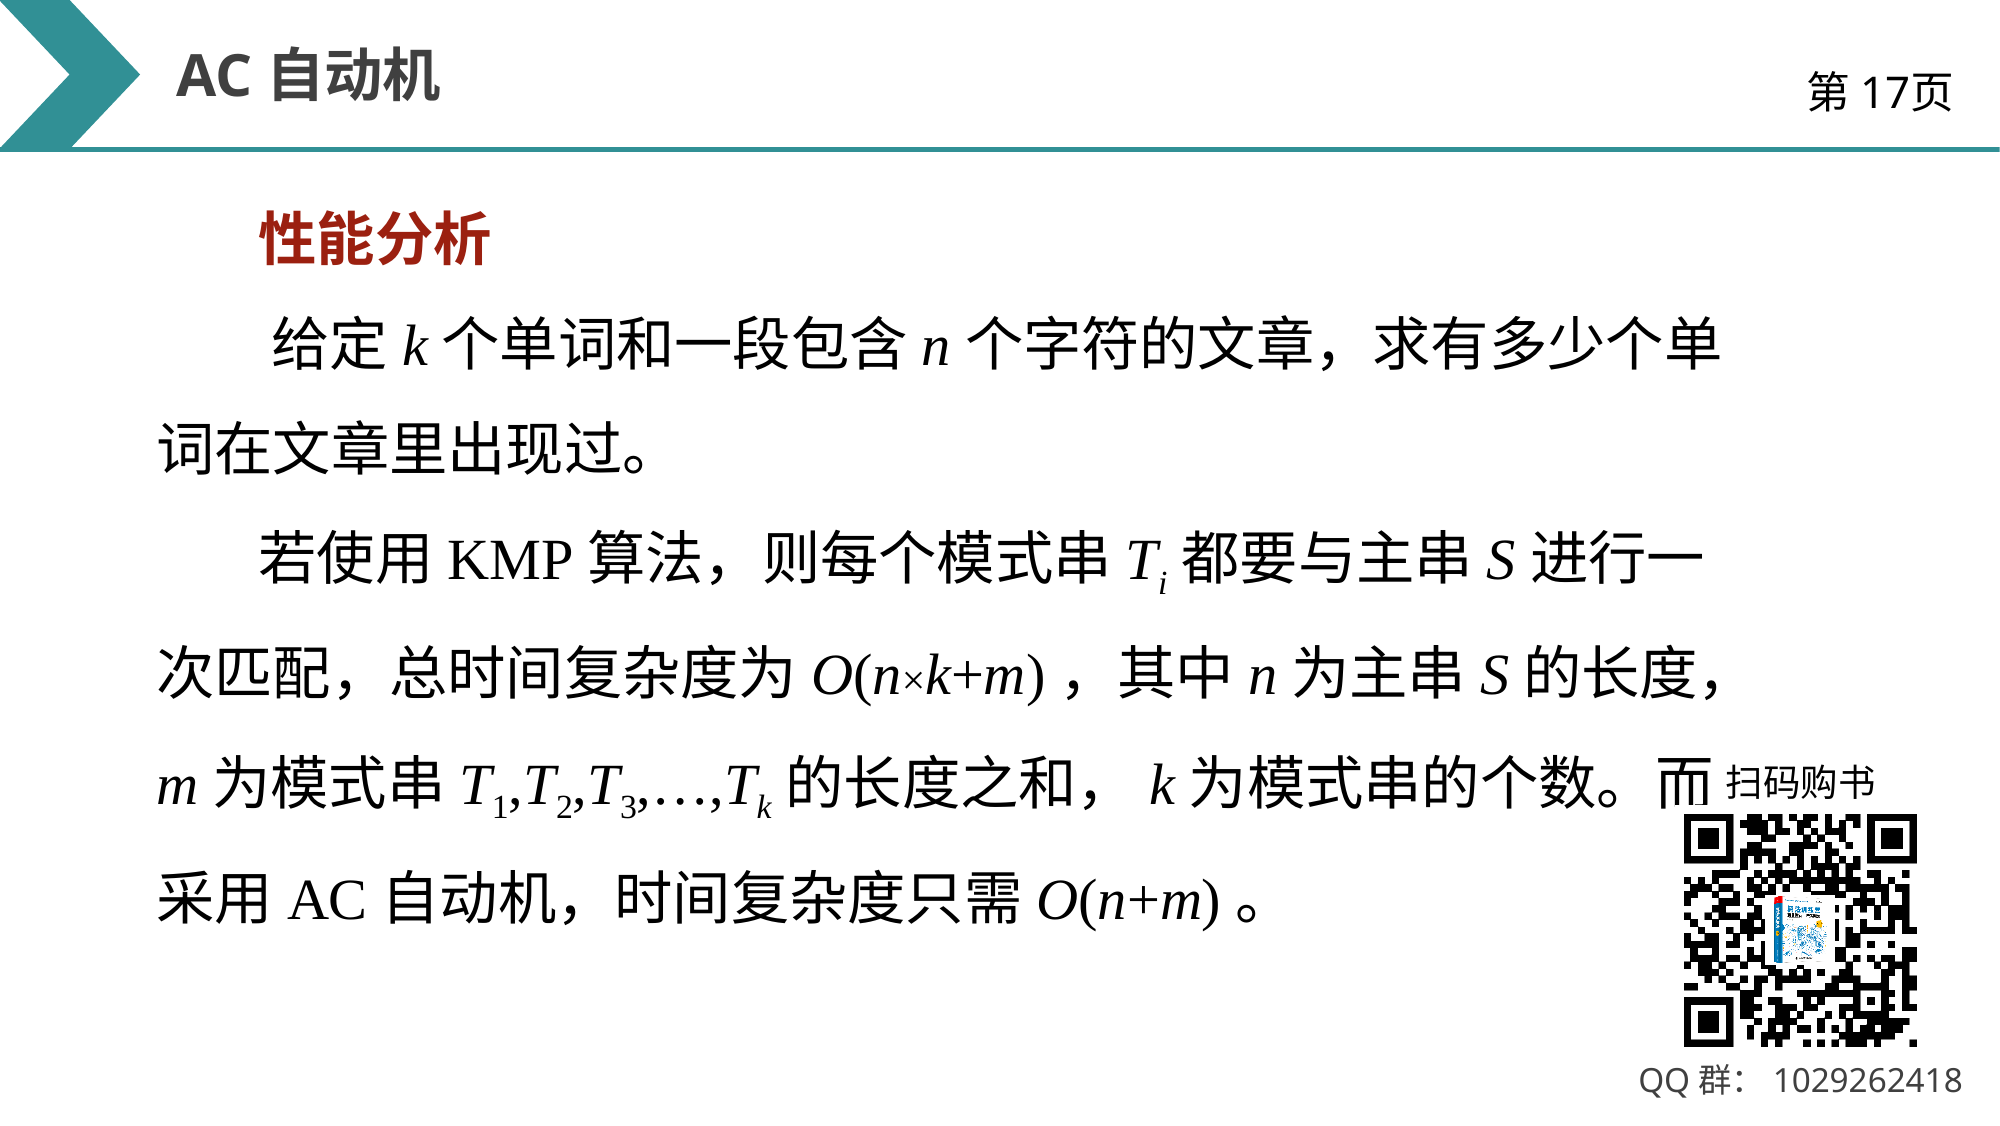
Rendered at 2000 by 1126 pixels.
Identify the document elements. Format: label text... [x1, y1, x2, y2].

text_box 性能分析 给定k个单词和一段包含n个字符的文章，求有多少个单词在文章里出现过。 若使用KMP算法，则每个模式串Ti都要与主串S进行一次匹配，总时间复杂度为O(n×k+m)，其中n为主串S的长度，m为模式串T1,T2,T3,…,Tk的长度之和，k为模式串的个数。而采用AC自动机，时间复杂度只需O(n+m)。 [141, 161, 1757, 939]
text_box [0, 0, 142, 148]
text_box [1625, 751, 1976, 1108]
text_box AC自动机 [161, 31, 658, 116]
